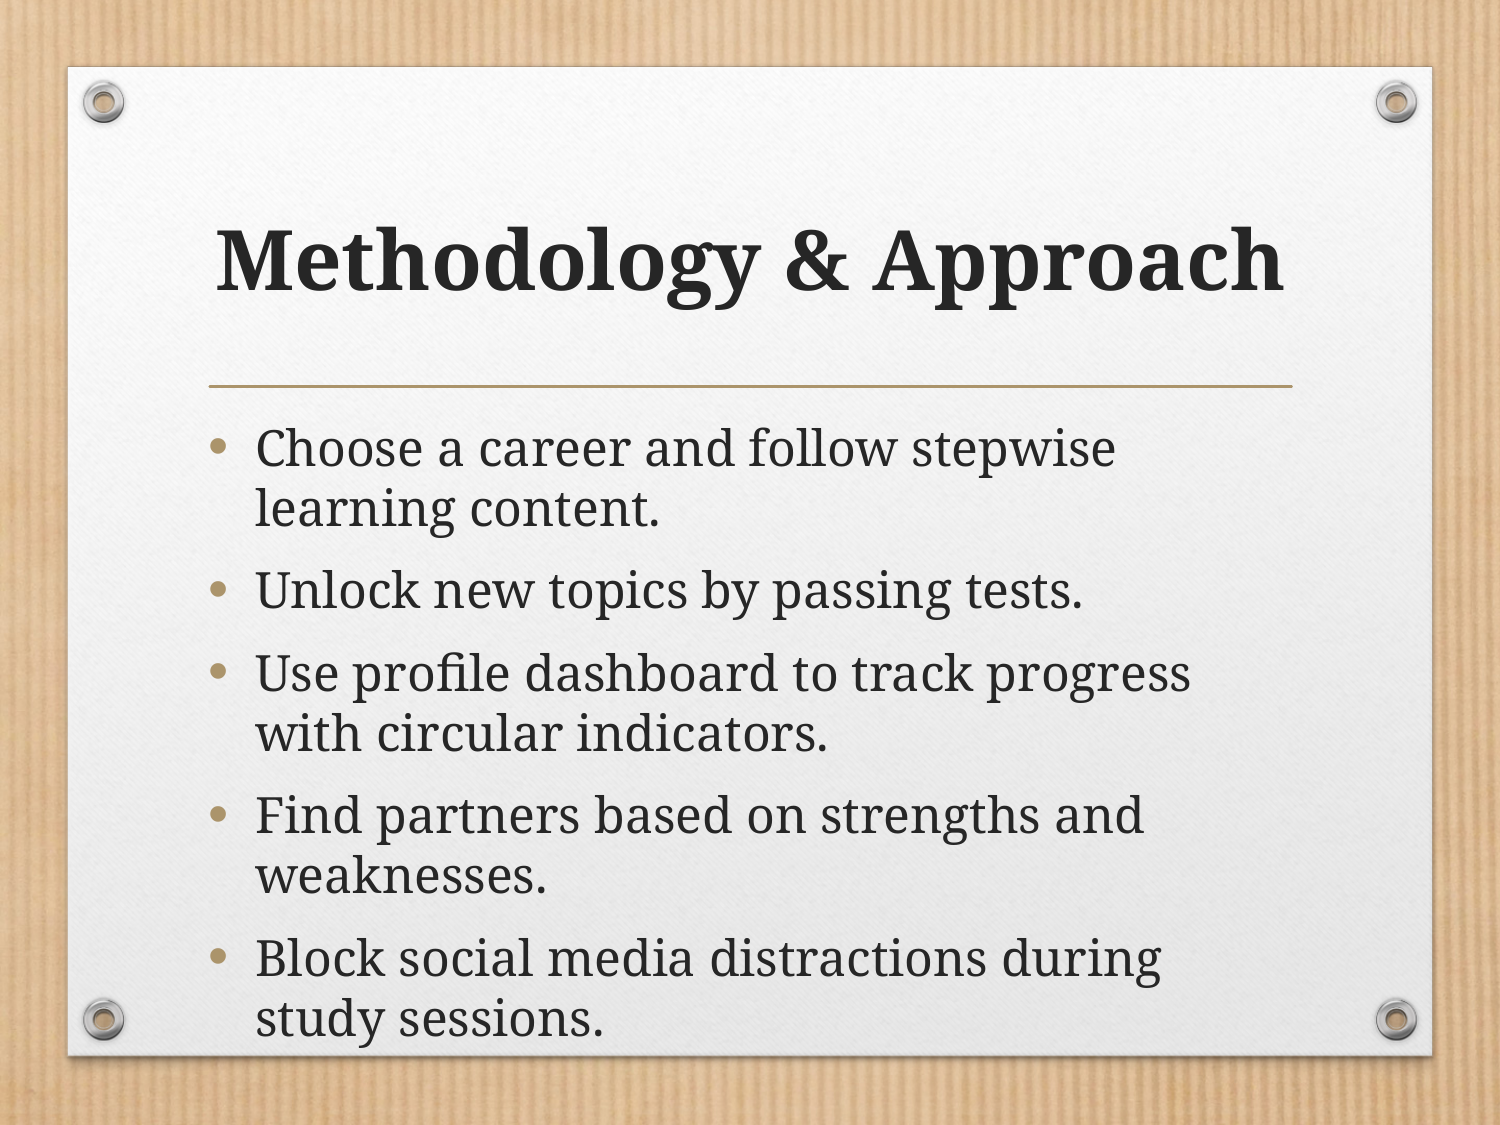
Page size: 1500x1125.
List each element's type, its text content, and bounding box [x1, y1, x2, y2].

picture [0, 0, 1500, 1125]
list Choose a career and follow stepwise learning content. Unlock new topics by passing tests. Use profile dashboard to track progress with circular indicators. Find partners based on strengths and weaknesses. Block social media distractions during study sessions. [193, 408, 1309, 974]
title Methodology & Approach [193, 150, 1309, 365]
